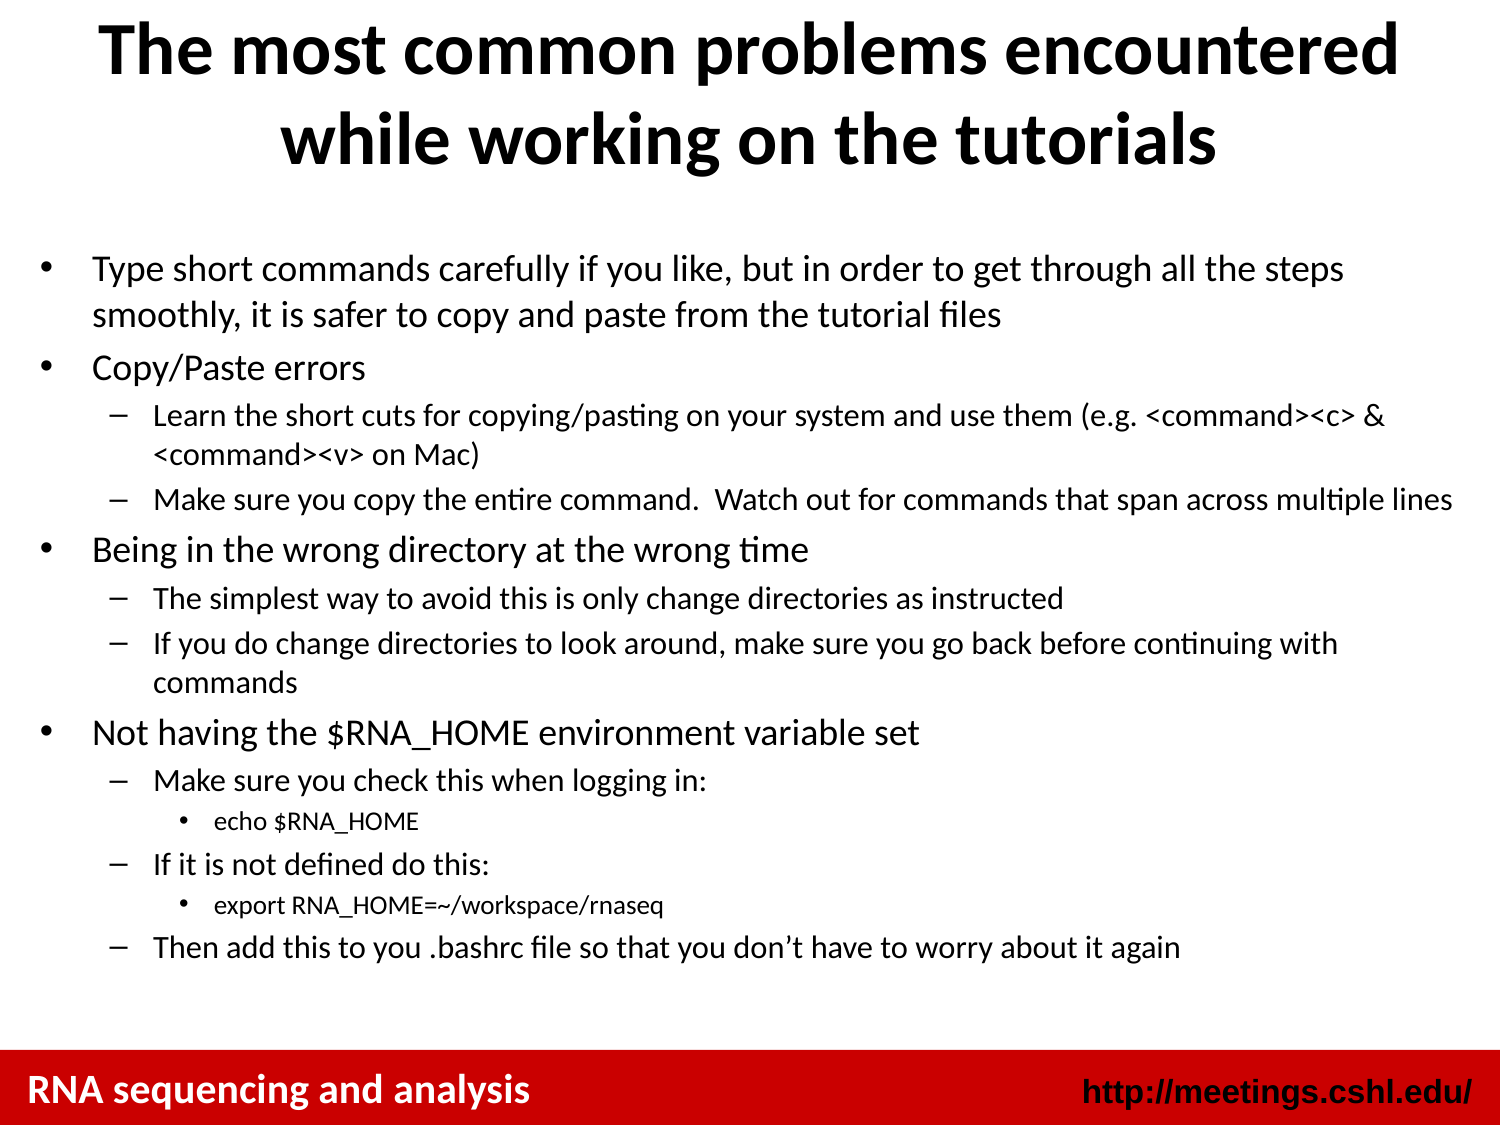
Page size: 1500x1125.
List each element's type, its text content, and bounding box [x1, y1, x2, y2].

list Type short commands carefully if you like, but in order to get through all the steps smoothly, it is safer to copy and paste from the tutorial files Copy/Paste errors Learn the short cuts for copying/pasting on your system and use them (e.g. <command><c> & <command><v> on Mac) Make sure you copy the entire command. Watch out for commands that span across multiple lines Being in the wrong directory at the wrong time The simplest way to avoid this is only change directories as instructed If you do change directories to look around, make sure you go back before continuing with commands Not having the $RNA_HOME environment variable set Make sure you check this when logging in: echo $RNA_HOME If it is not defined do this: export RNA_HOME=~/workspace/rnaseq Then add this to you .bashrc file so that you don’t have to worry about it again [24, 236, 1475, 1012]
title The most common problems encountered while working on the tutorials [24, 0, 1475, 184]
